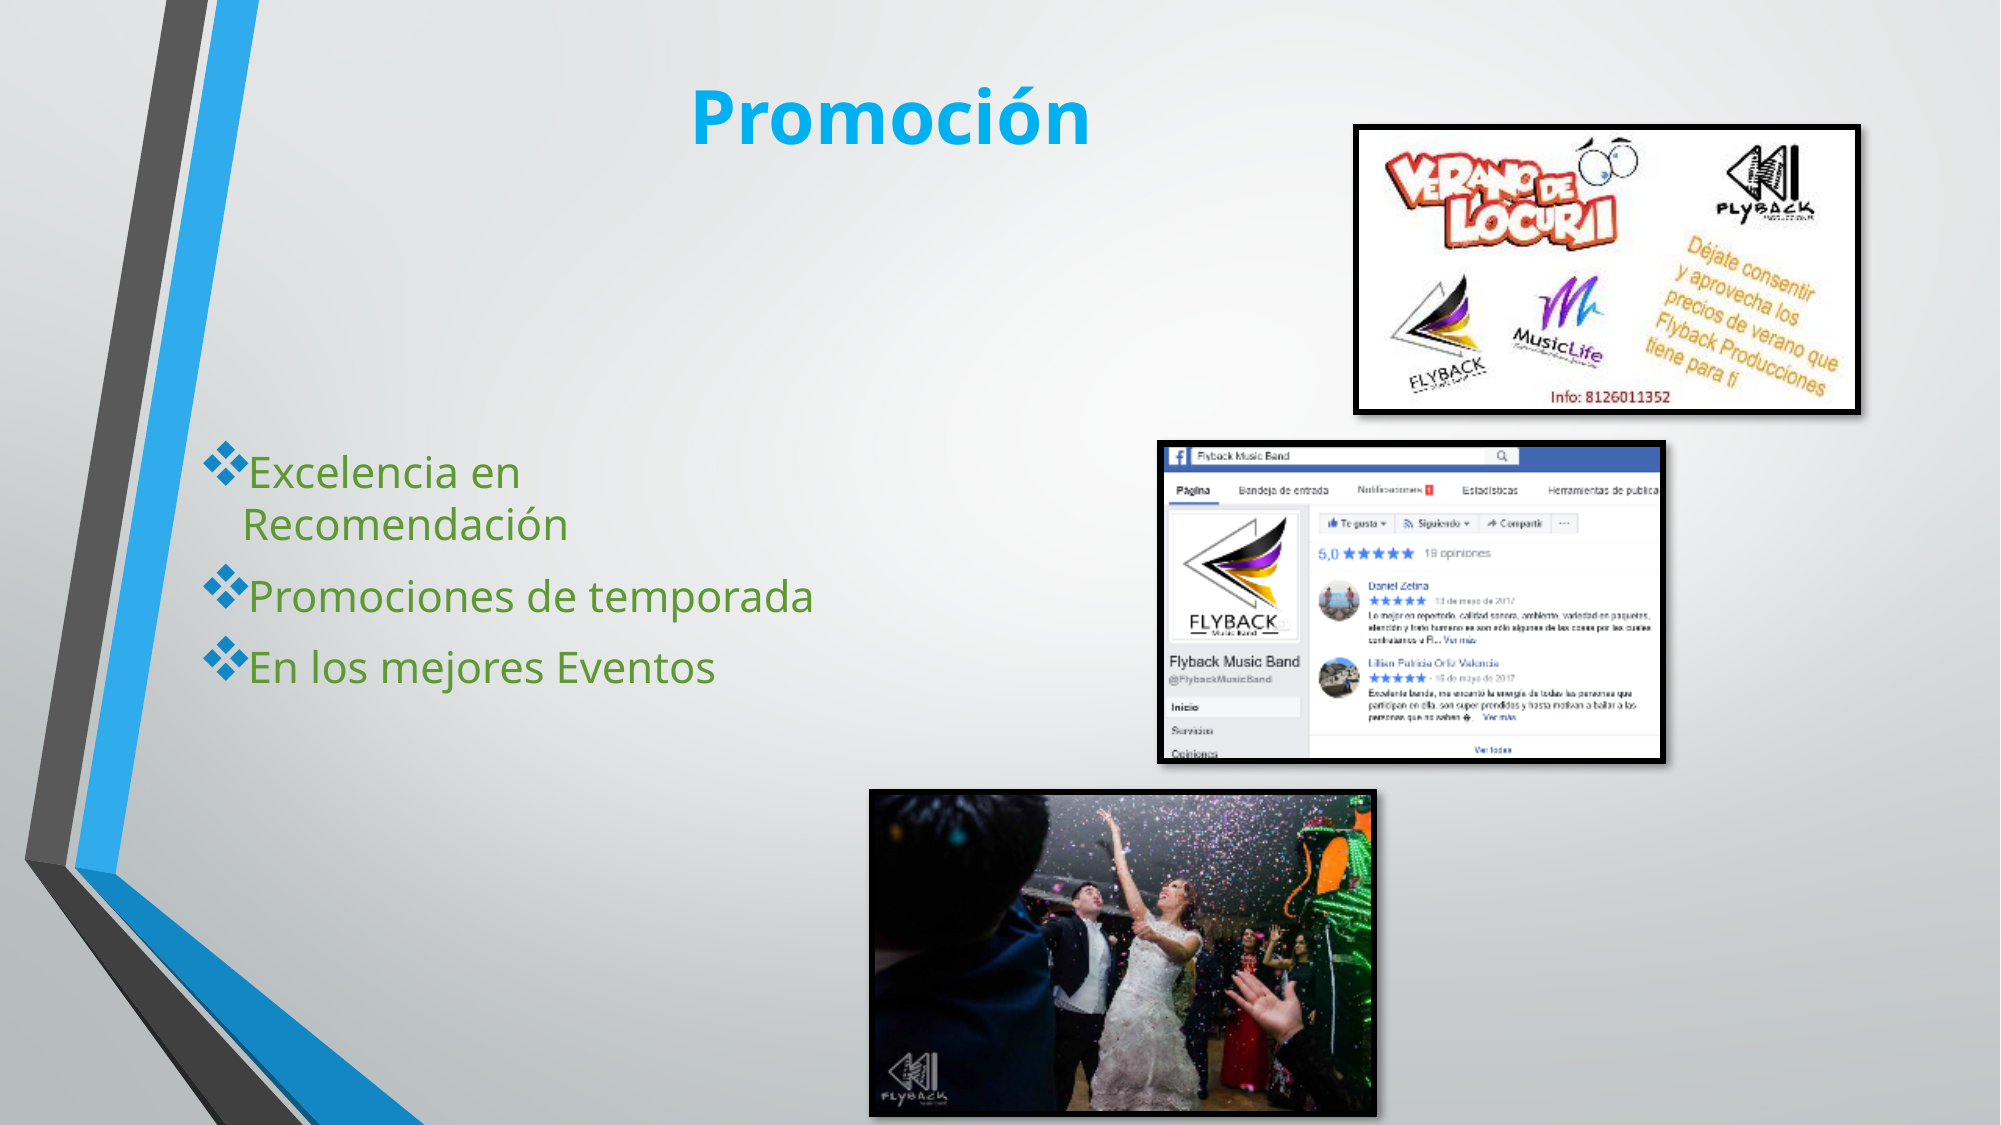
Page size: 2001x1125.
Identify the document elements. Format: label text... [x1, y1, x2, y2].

title Promoción [584, 44, 1199, 168]
picture [1163, 446, 1661, 759]
picture [874, 794, 1371, 1111]
picture [1359, 130, 1856, 410]
list Excelencia en Recomendación Promociones de temporada En los mejores Eventos [182, 437, 843, 738]
